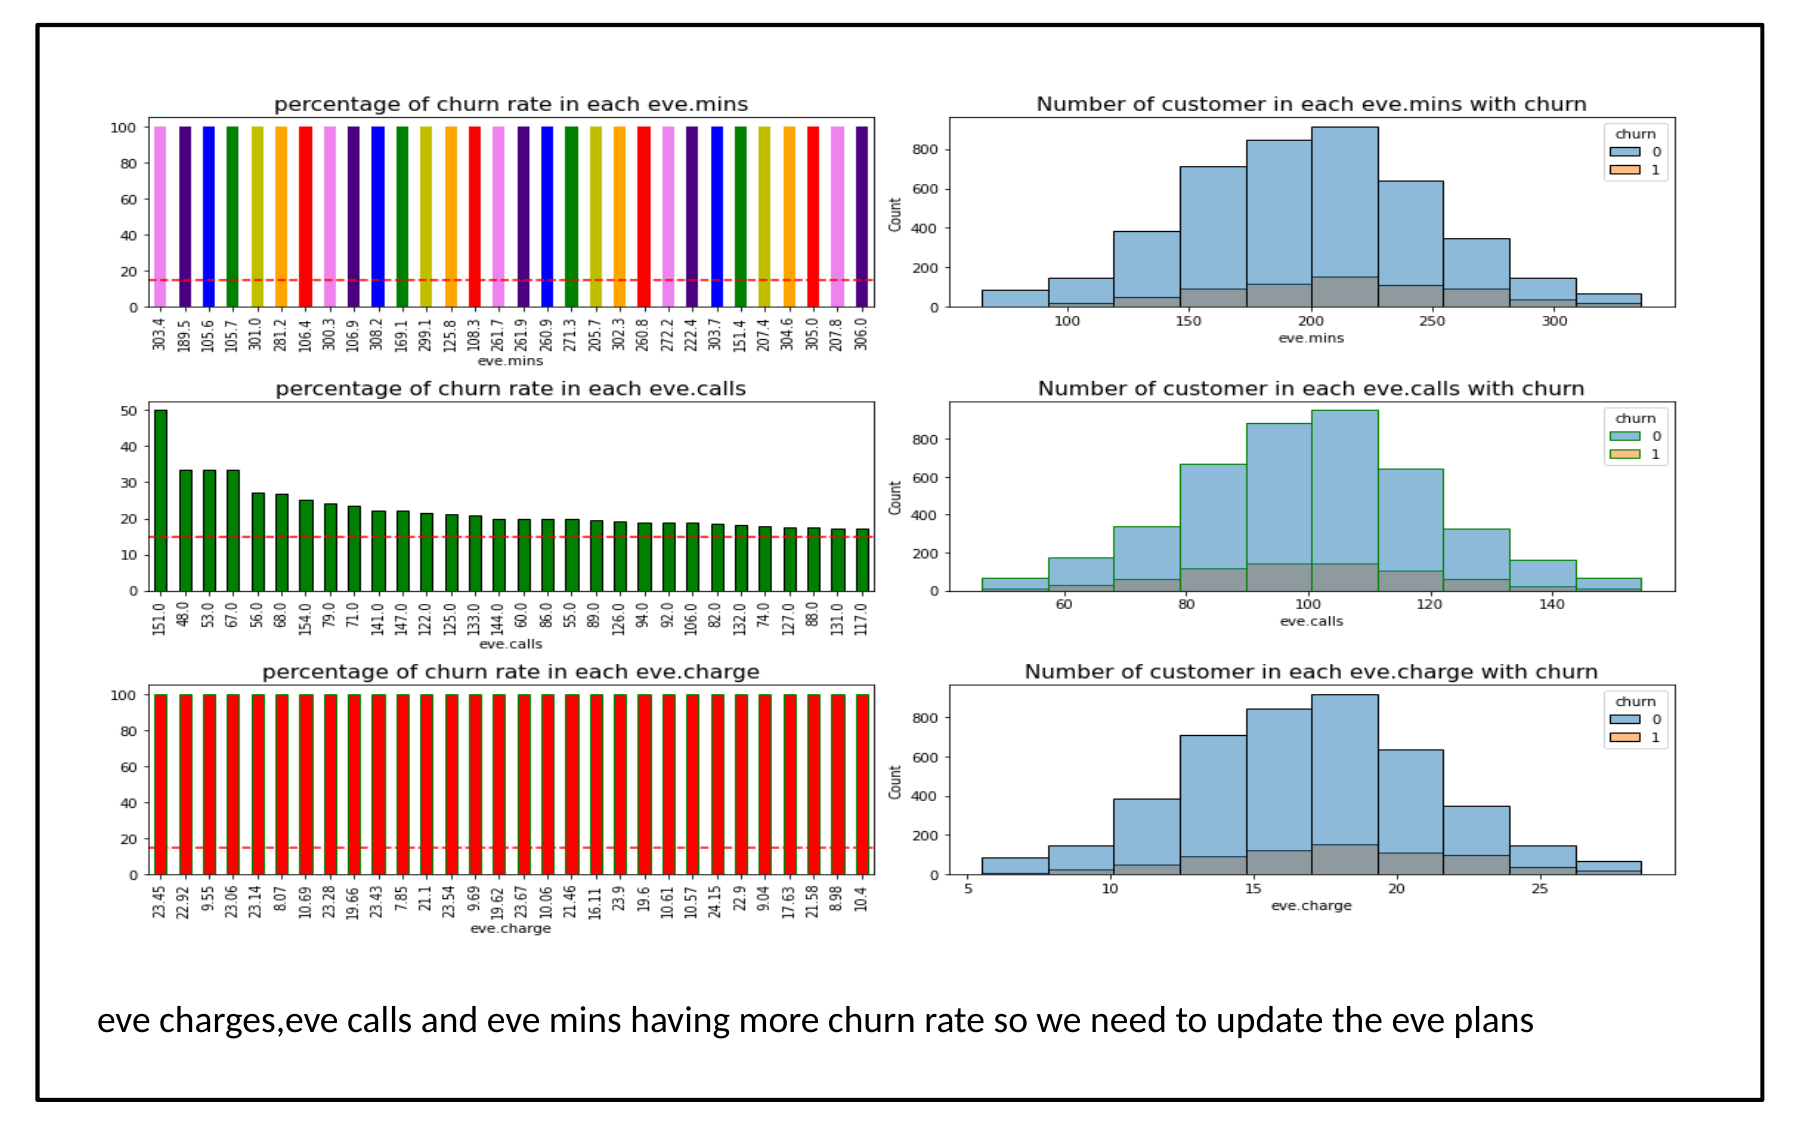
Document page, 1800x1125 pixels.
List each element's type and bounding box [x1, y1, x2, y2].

picture [81, 87, 1701, 963]
text_box [35, 23, 1764, 1102]
